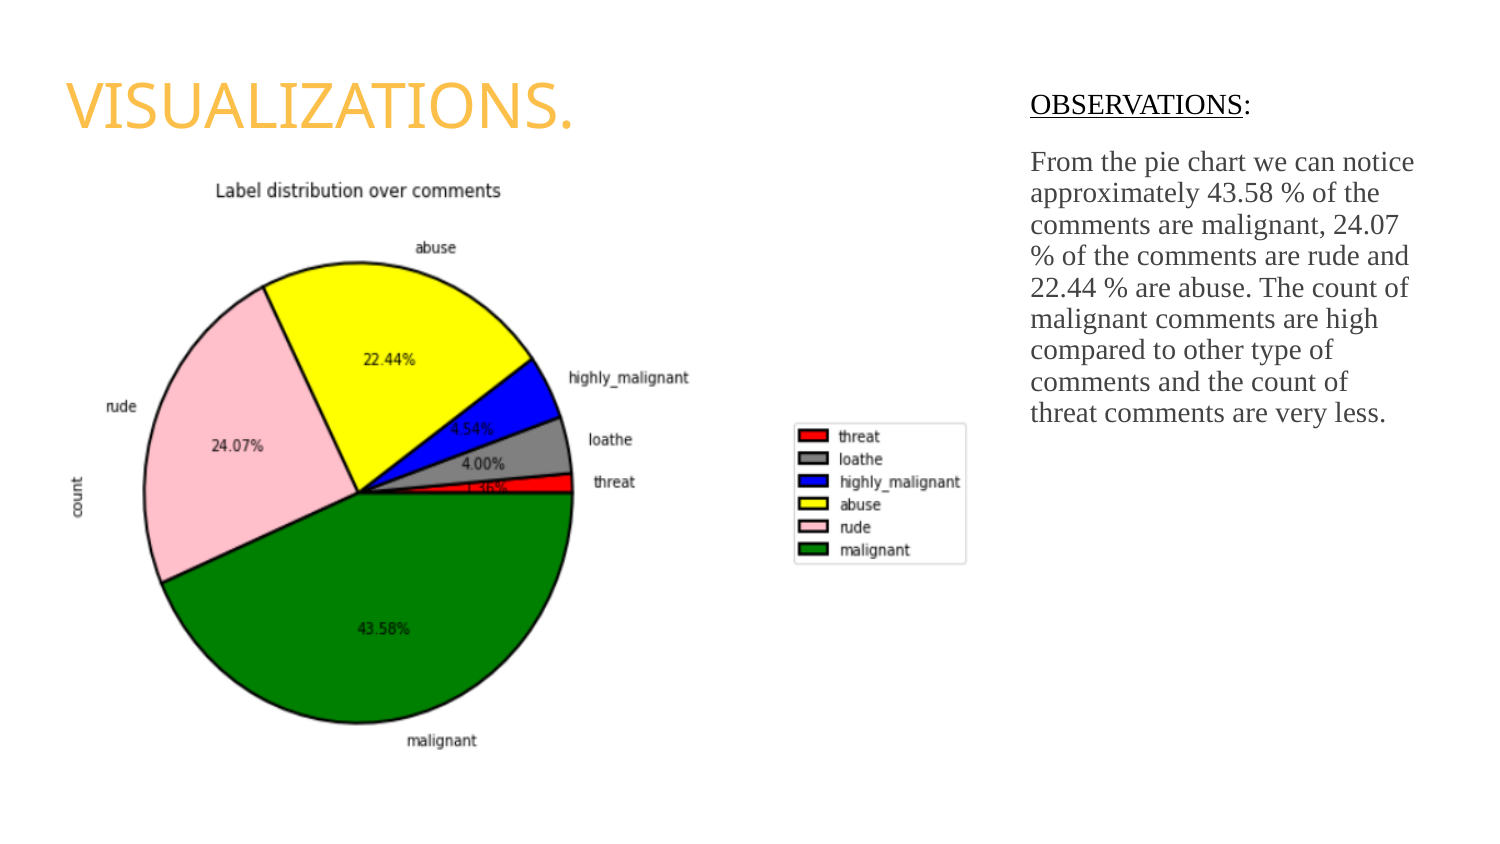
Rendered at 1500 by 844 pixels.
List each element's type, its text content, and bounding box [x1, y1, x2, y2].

title VISUALIZATIONS. [51, 58, 1449, 230]
picture [51, 165, 969, 785]
list OBSERVATIONS: From the pie chart we can notice approximately 43.58 % of the comments are malignant, 24.07 % of the comments are rude and 22.44 % are abuse. The count of malignant comments are high compared to other type of comments and the count of threat comments are very less. [1015, 74, 1435, 580]
